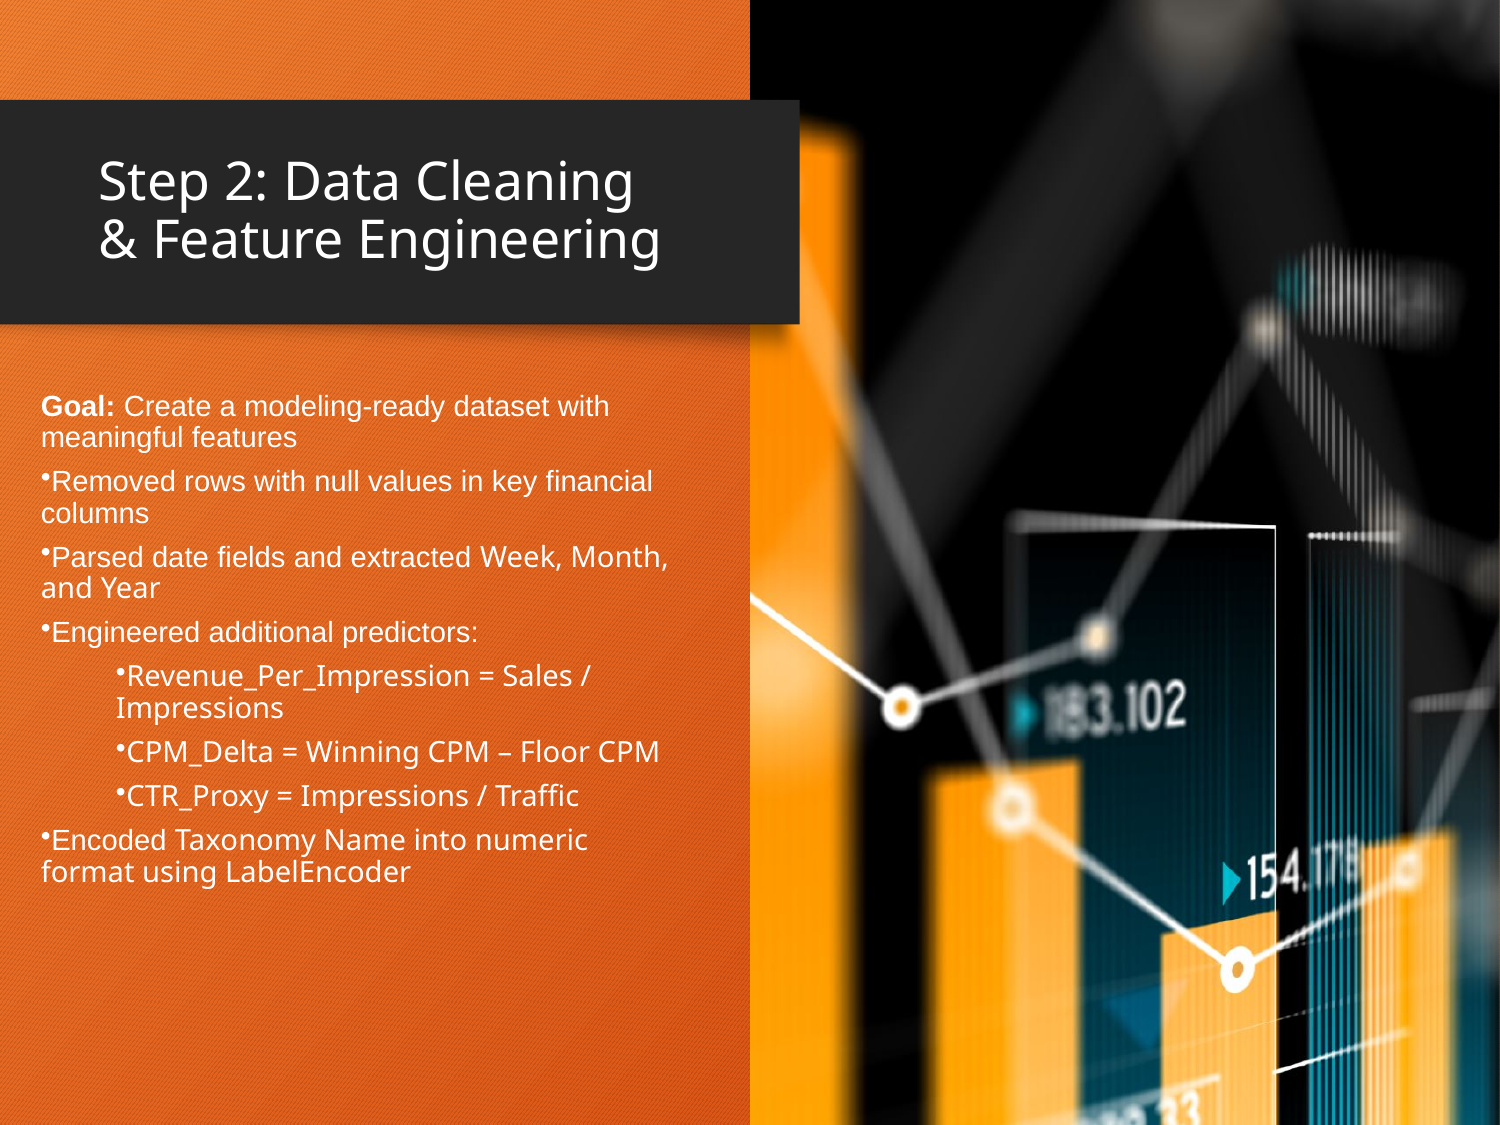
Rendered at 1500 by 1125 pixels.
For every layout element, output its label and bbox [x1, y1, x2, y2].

picture [0, 0, 1500, 1125]
text_box [0, 0, 749, 322]
text_box [0, 367, 749, 1125]
